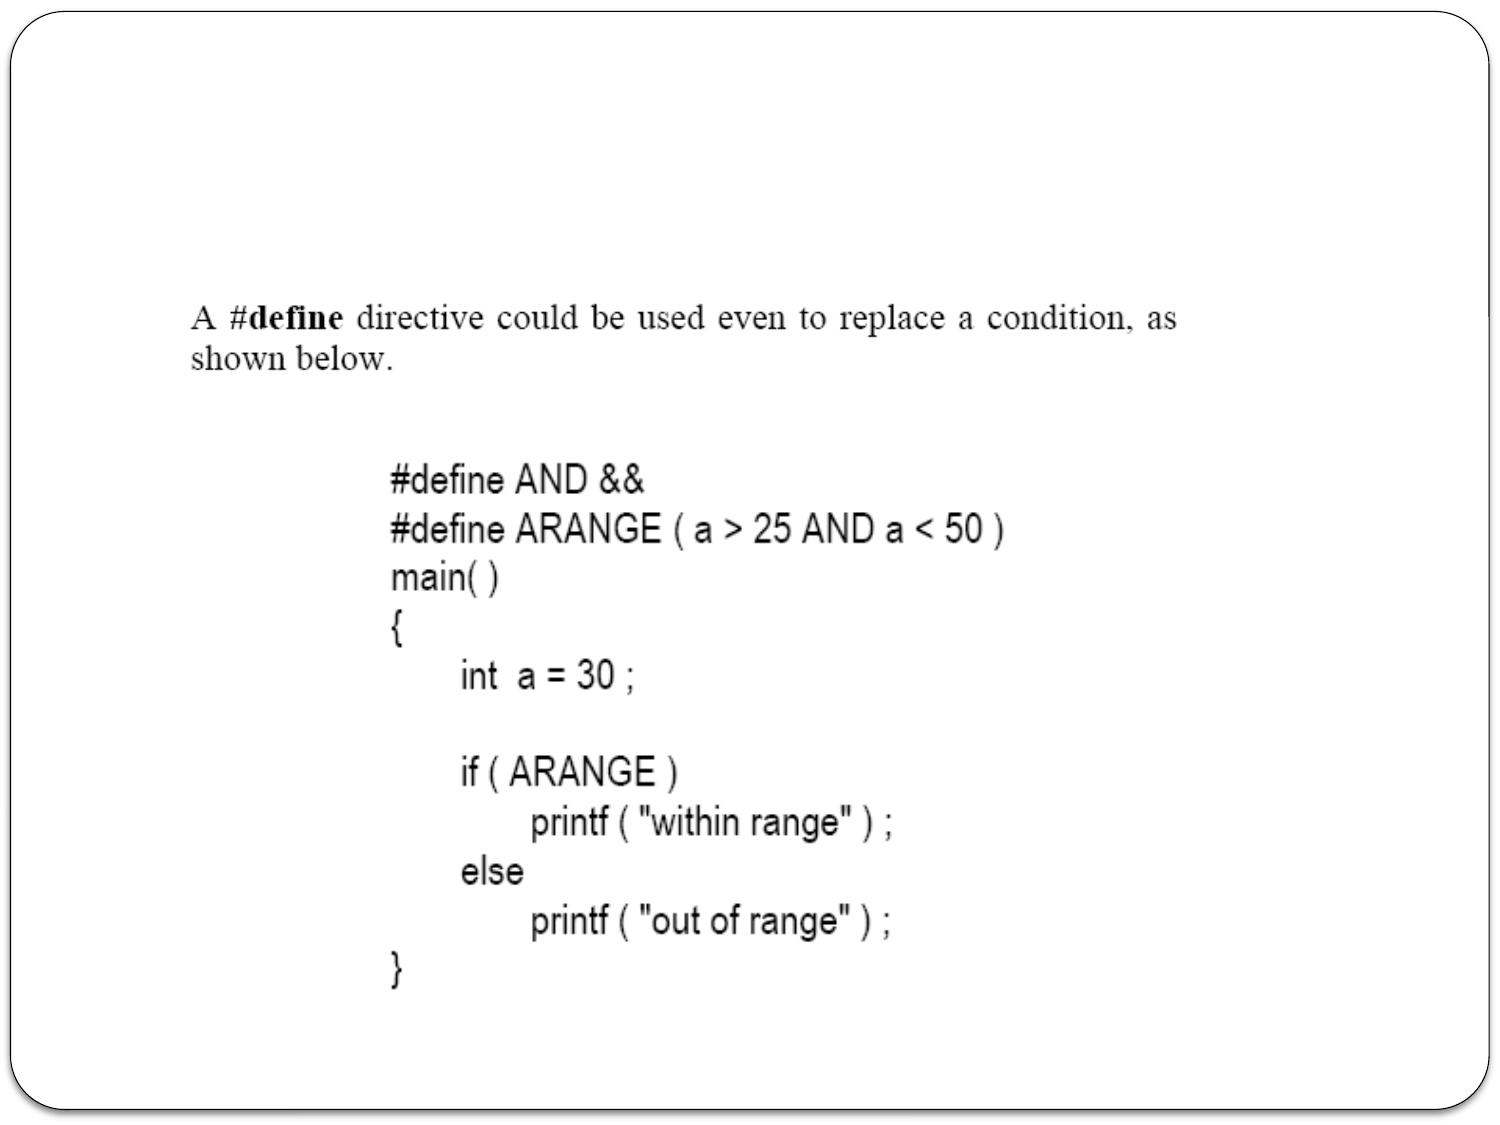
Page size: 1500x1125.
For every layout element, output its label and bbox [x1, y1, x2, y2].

list [362, 437, 1063, 1057]
picture [187, 287, 1255, 401]
